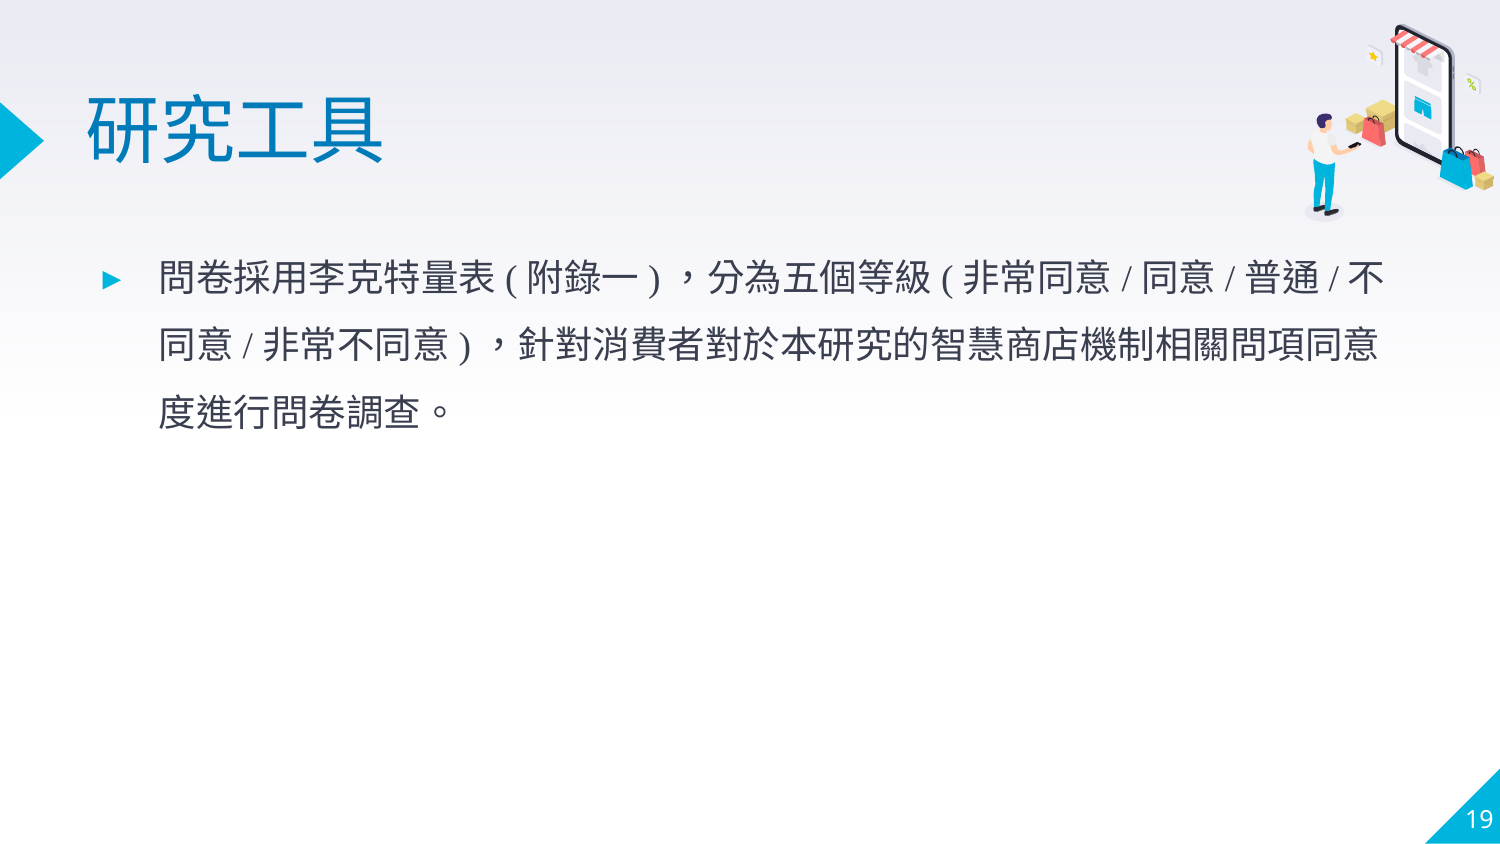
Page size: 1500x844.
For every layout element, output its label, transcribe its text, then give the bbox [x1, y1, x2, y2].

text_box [1304, 23, 1494, 222]
slide_number 19 [1418, 760, 1494, 838]
title 研究工具 [54, 100, 417, 183]
text_box 問卷採用李克特量表(附錄一)，分為五個等級(非常同意/同意/普通/不同意/非常不同意)，針對消費者對於本研究的智慧商店機制相關問項同意度進行問卷調查。 [83, 231, 1394, 699]
